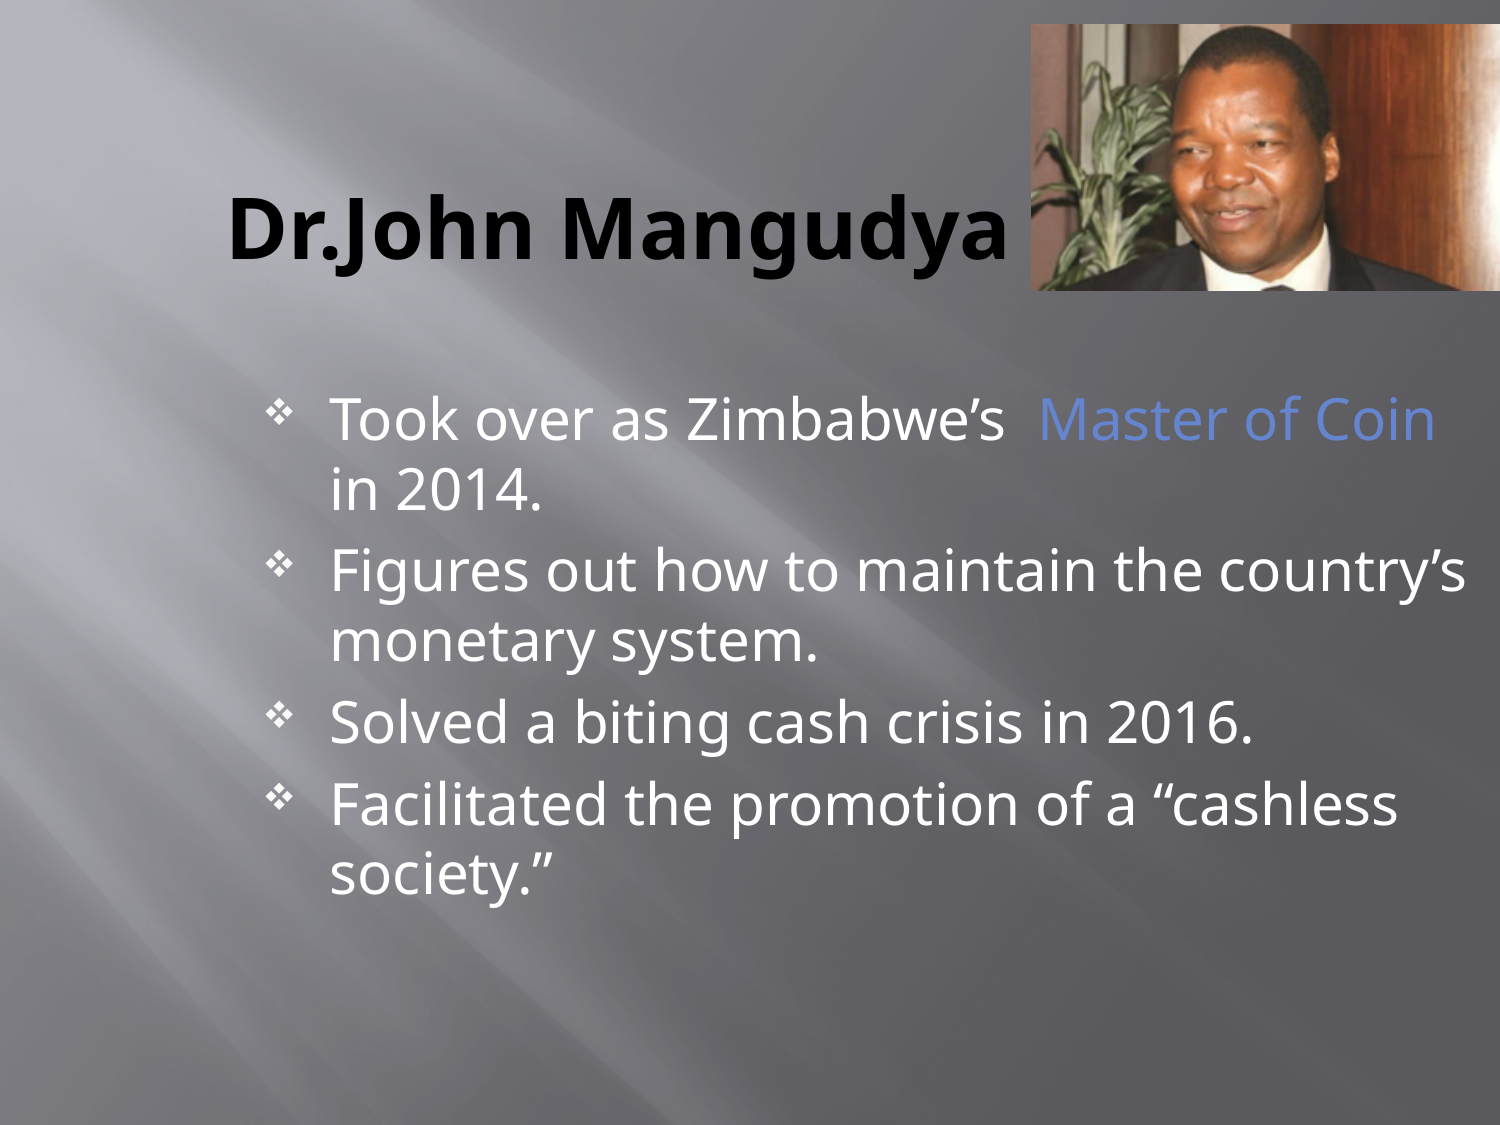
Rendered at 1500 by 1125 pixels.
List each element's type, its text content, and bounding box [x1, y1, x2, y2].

title Dr.John Mangudya [0, 149, 1039, 300]
picture [1030, 24, 1500, 291]
list Took over as Zimbabwe’s Master of Coin in 2014. Figures out how to maintain the country’s monetary system. Solved a biting cash crisis in 2016. Facilitated the promotion of a “cashless society.” [225, 292, 1500, 1043]
